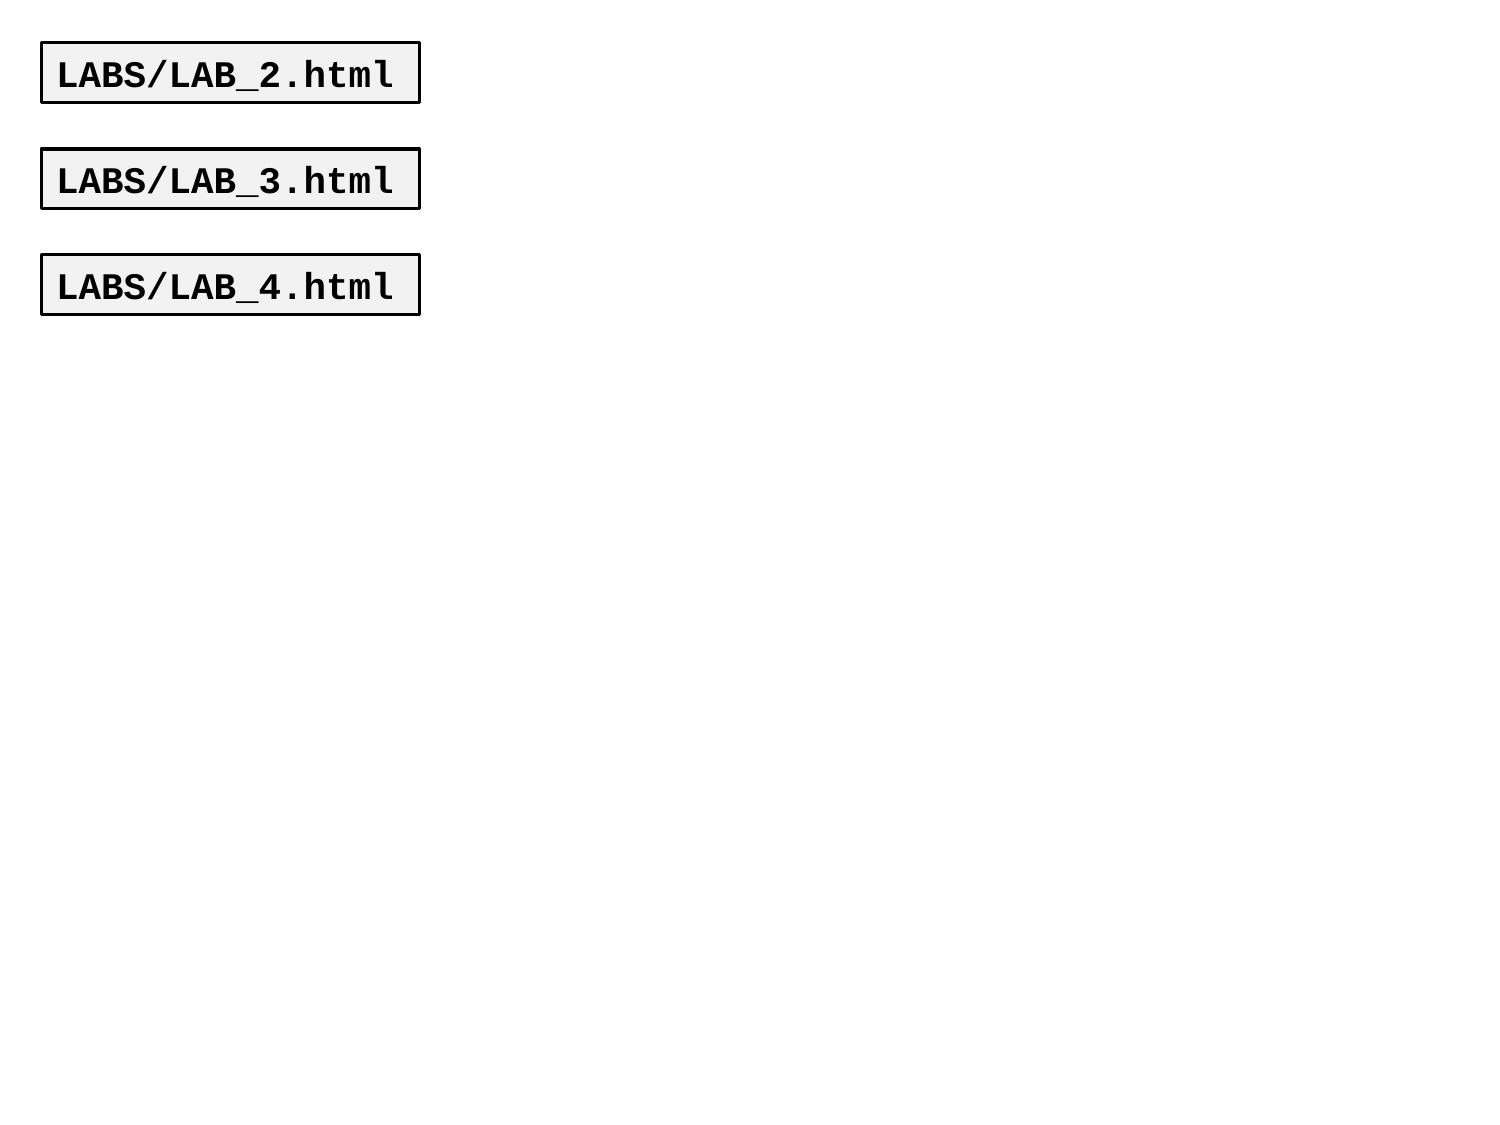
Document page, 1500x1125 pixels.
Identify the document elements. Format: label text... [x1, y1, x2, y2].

text_box LABS/LAB_3.html [41, 148, 420, 209]
text_box LABS/LAB_2.html [41, 42, 420, 103]
text_box LABS/LAB_4.html [41, 254, 420, 315]
